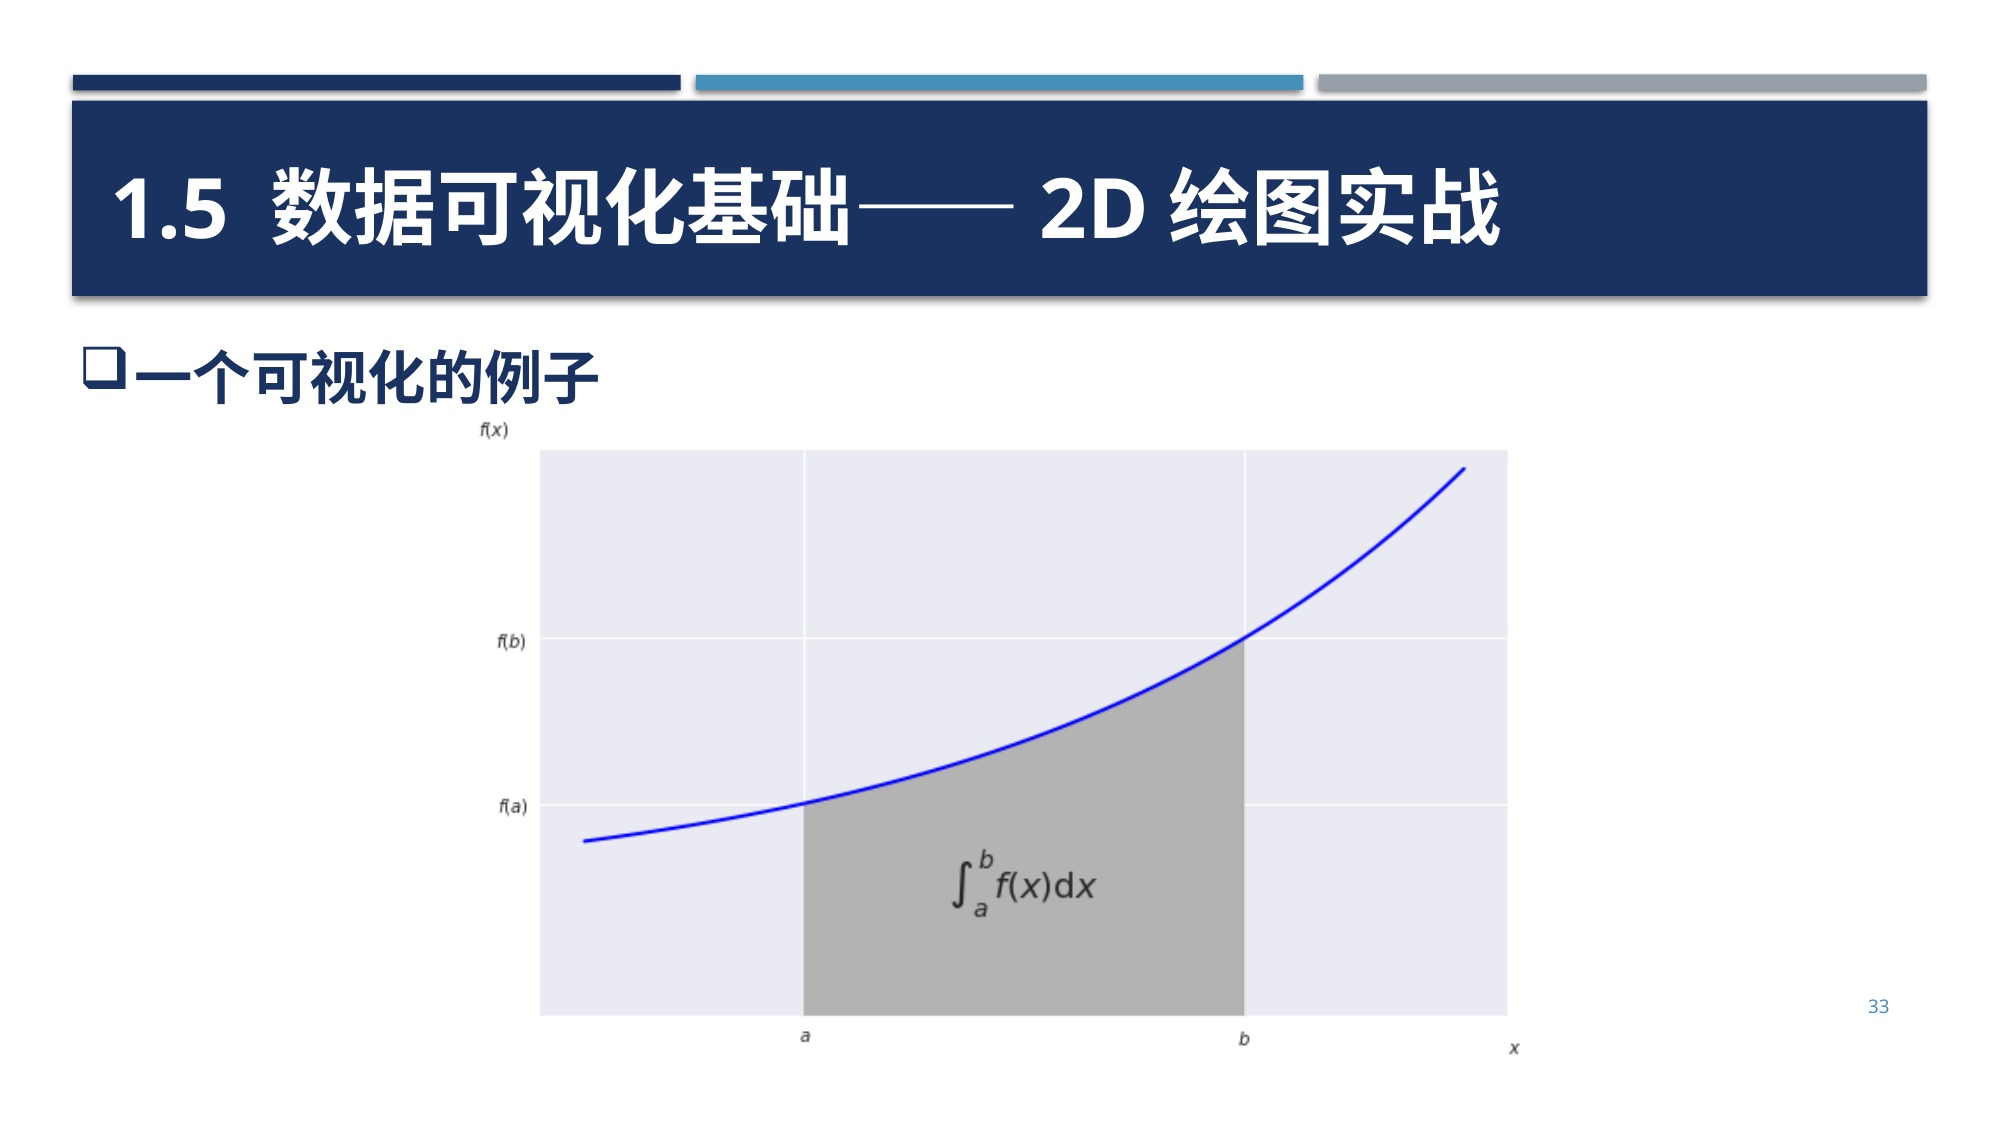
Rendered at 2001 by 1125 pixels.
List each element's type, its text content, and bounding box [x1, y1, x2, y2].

picture [465, 406, 1535, 1070]
text_box 一个可视化的例子 [63, 298, 1925, 419]
text_box 1.5 数据可视化基础——2D绘图实战 [95, 147, 1937, 263]
slide_number 33 [1732, 977, 1905, 1037]
